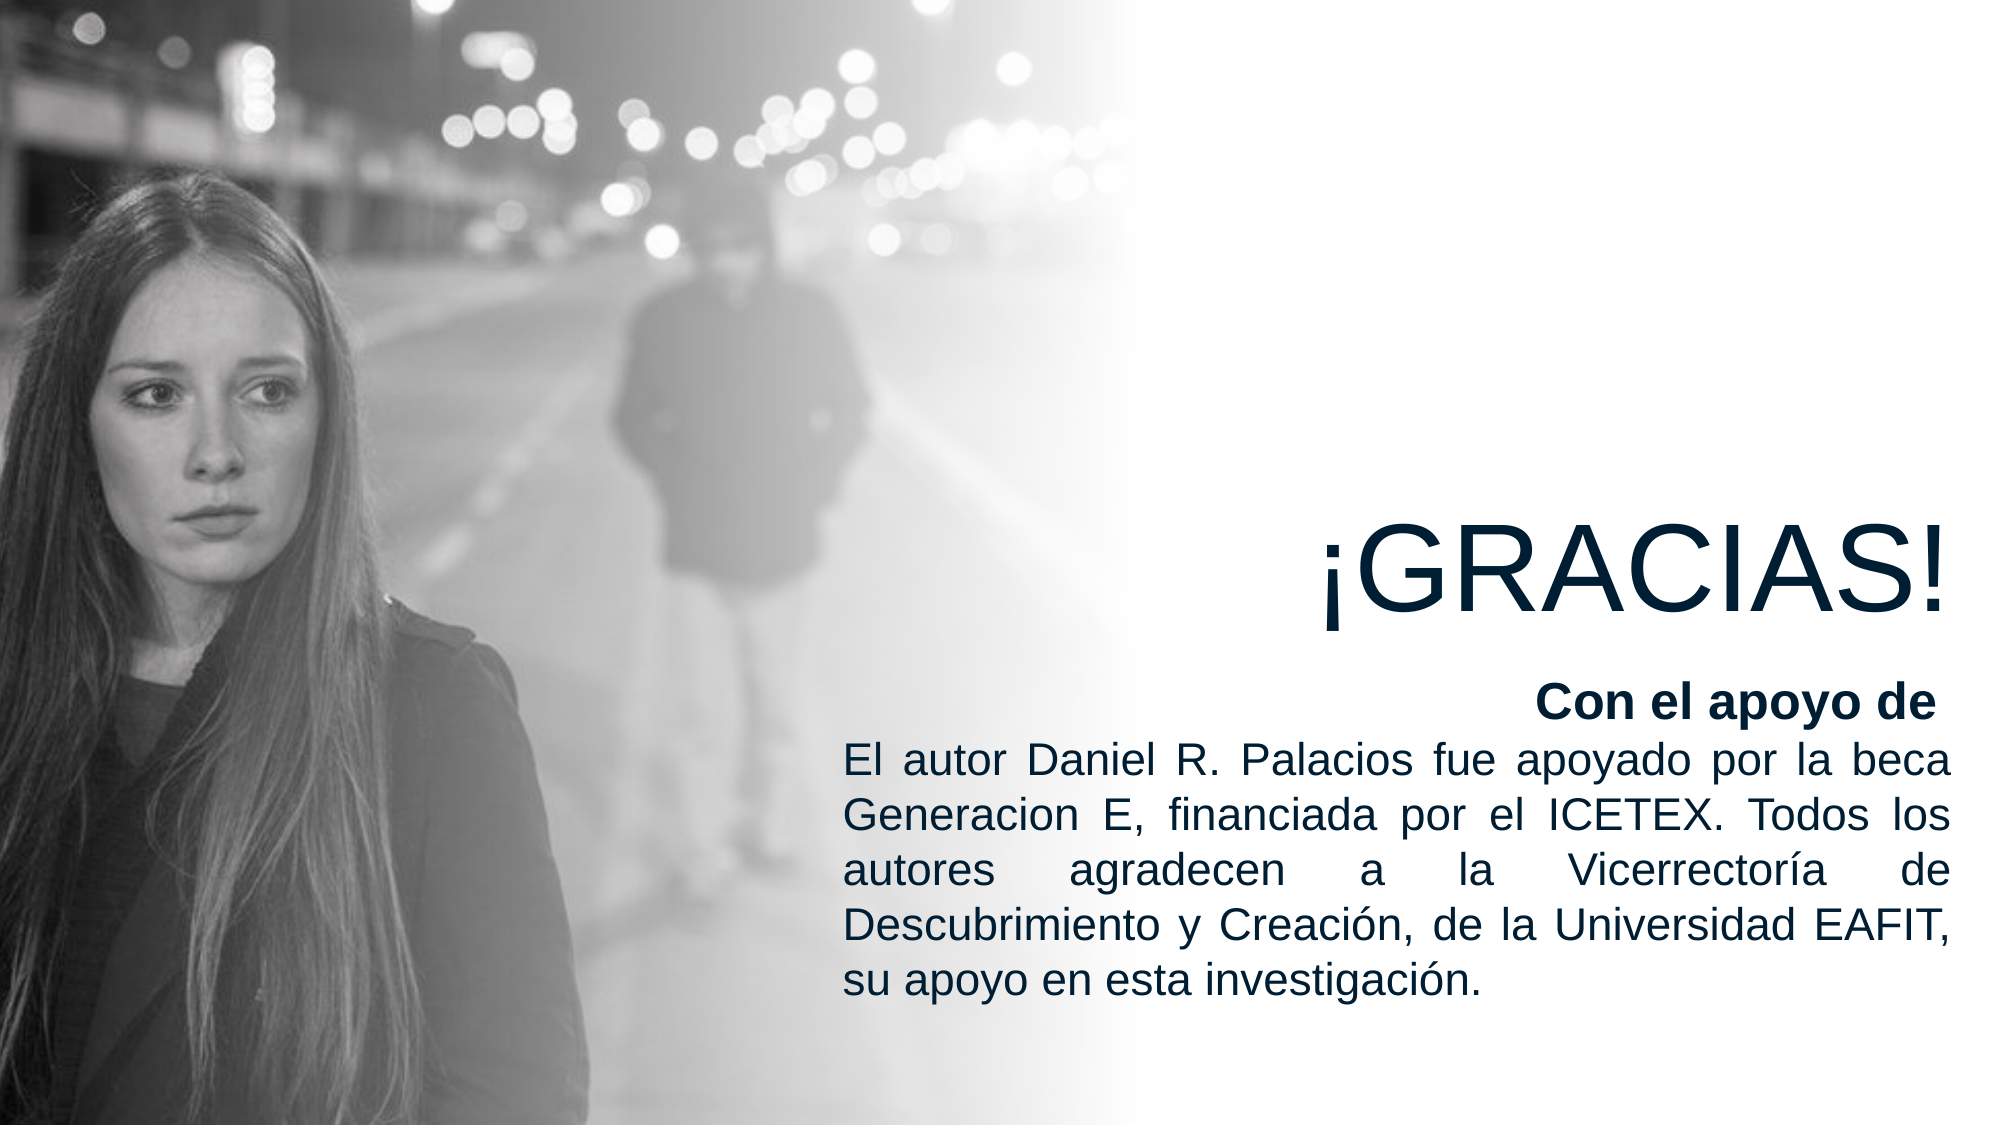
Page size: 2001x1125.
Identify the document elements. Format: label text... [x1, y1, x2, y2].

text_box Con el apoyo de El autor Daniel R. Palacios fue apoyado por la beca Generacion E, financiada por el ICETEX. Todos los autores agradecen a la Vicerrectoría de Descubrimiento y Creación, de la Universidad EAFIT, su apoyo en esta investigación. [1602, 659, 1968, 867]
picture [0, 0, 1598, 1125]
text_box ¡GRACIAS!! [1599, 0, 2000, 1125]
